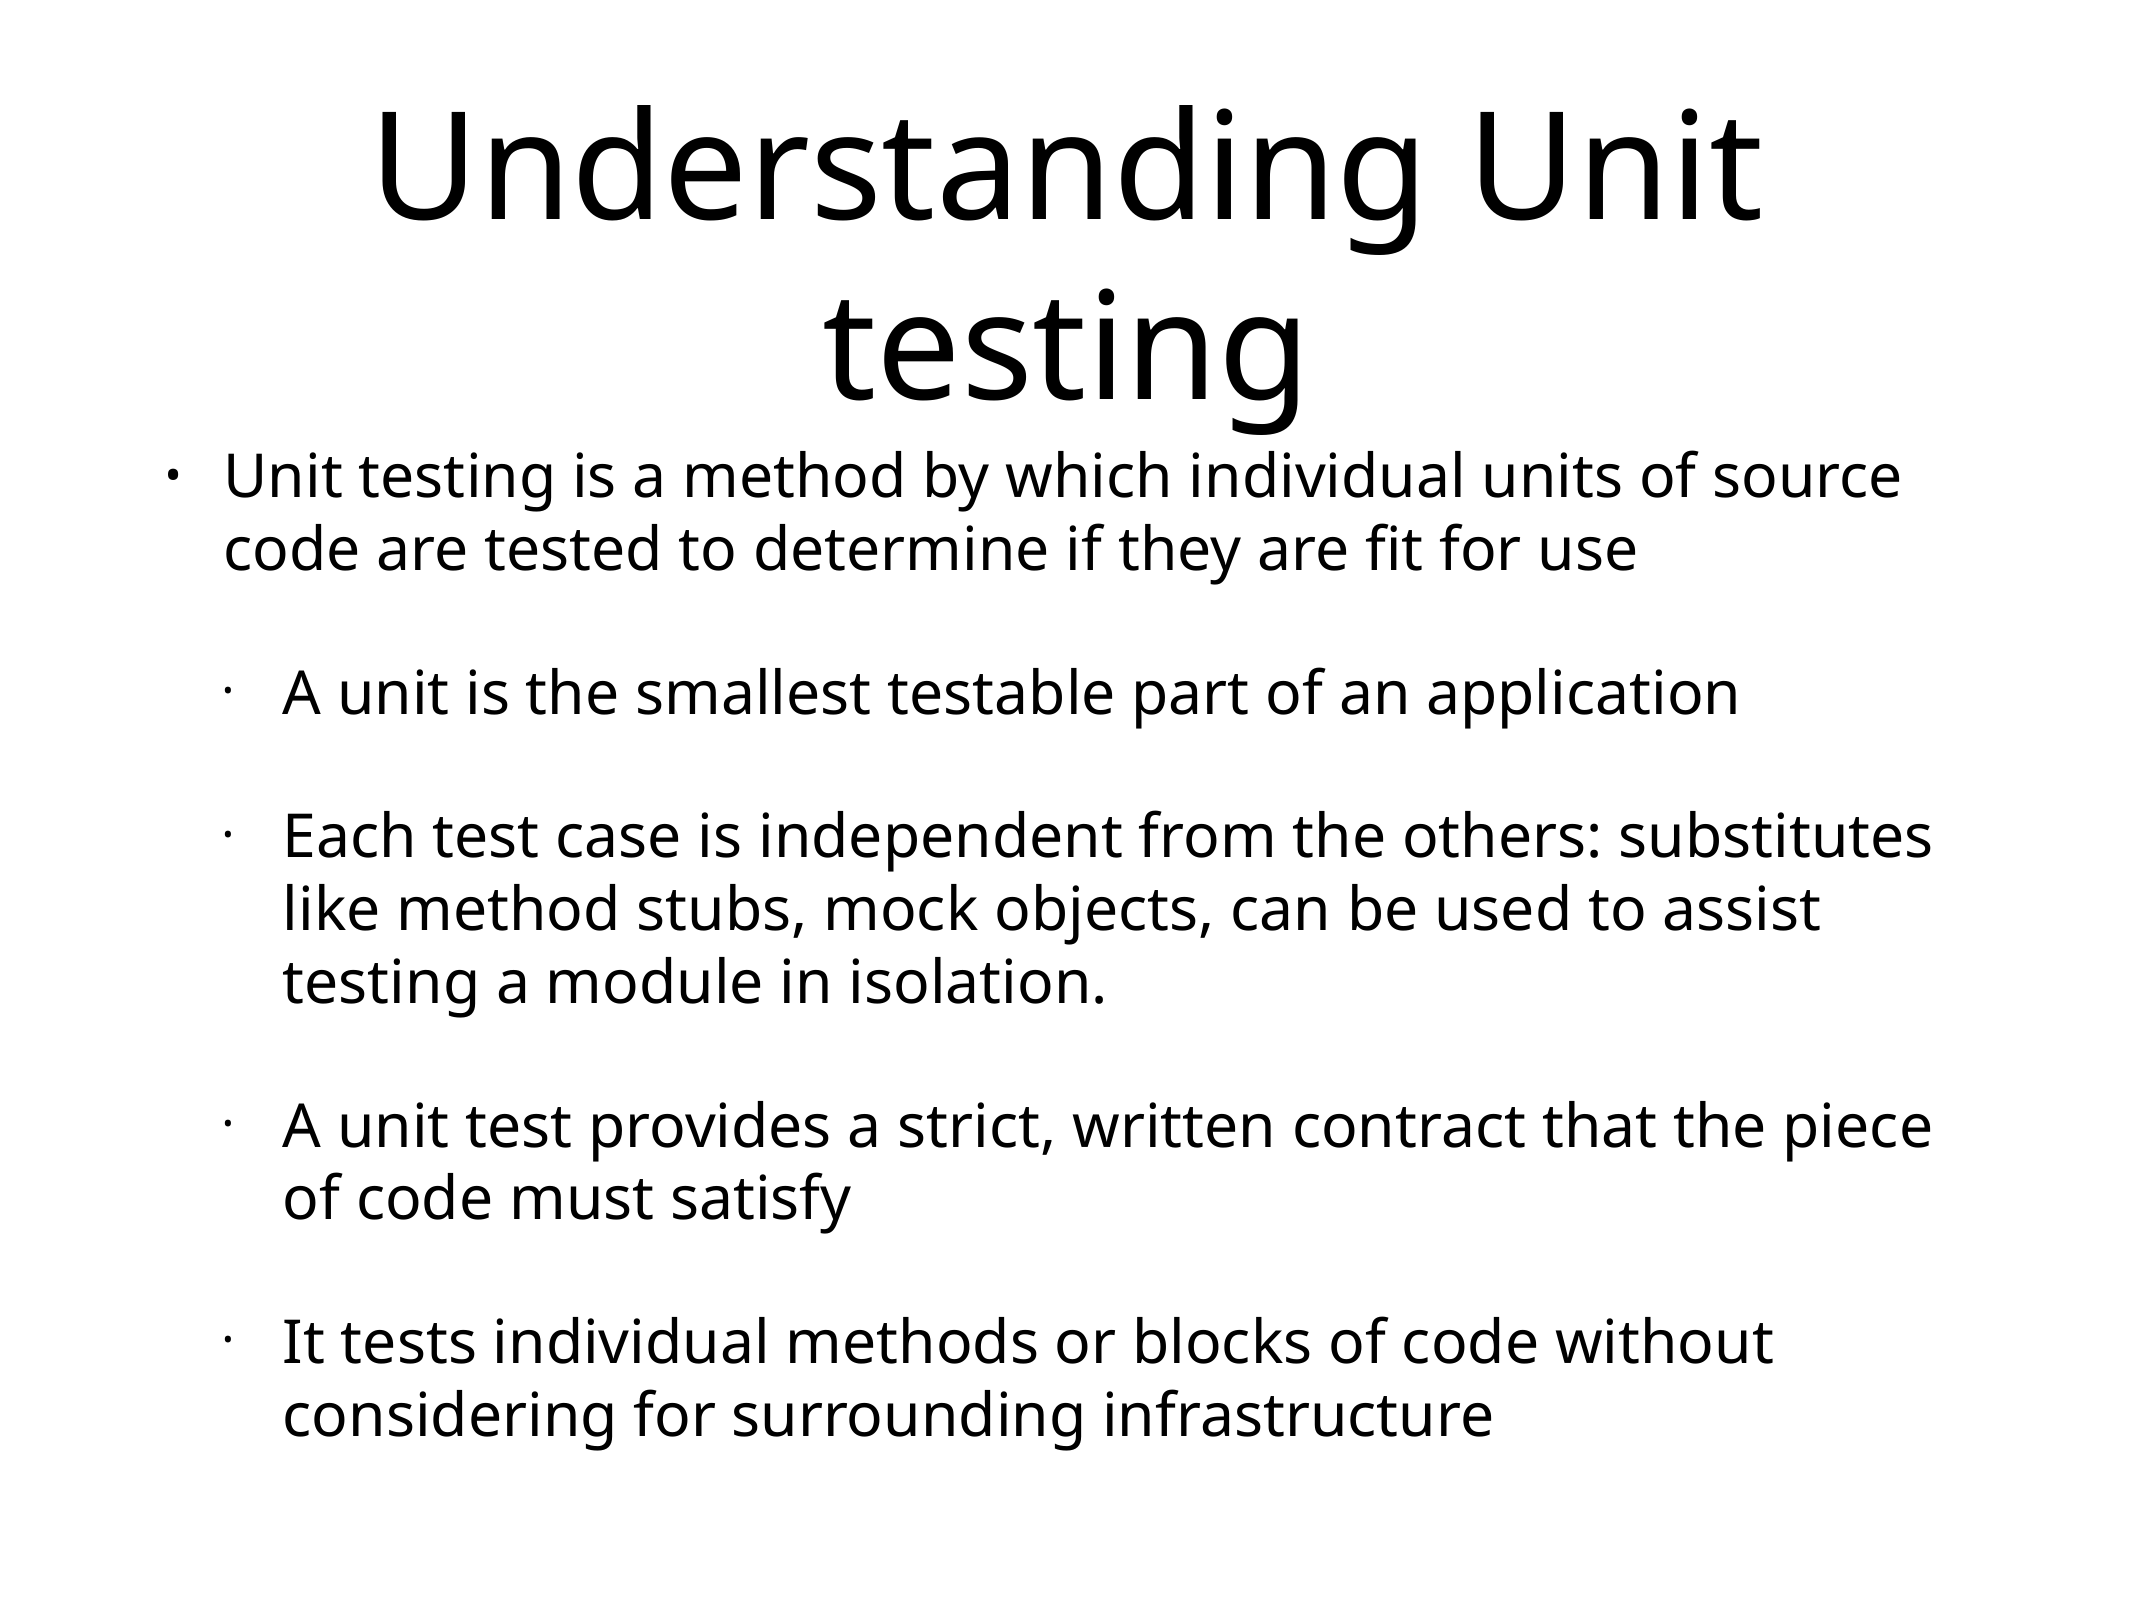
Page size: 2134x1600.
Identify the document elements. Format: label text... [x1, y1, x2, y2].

title Understanding Unit testing [156, 72, 1978, 427]
list Unit testing is a method by which individual units of source code are tested to determine if they are fit for use A unit is the smallest testable part of an application Each test case is independent from the others: substitutes like method stubs, mock objects, can be used to assist testing a module in isolation. A unit test provides a strict, written contract that the piece of code must satisfy It tests individual methods or blocks of code without considering for surrounding infrastructure [156, 427, 1978, 1459]
